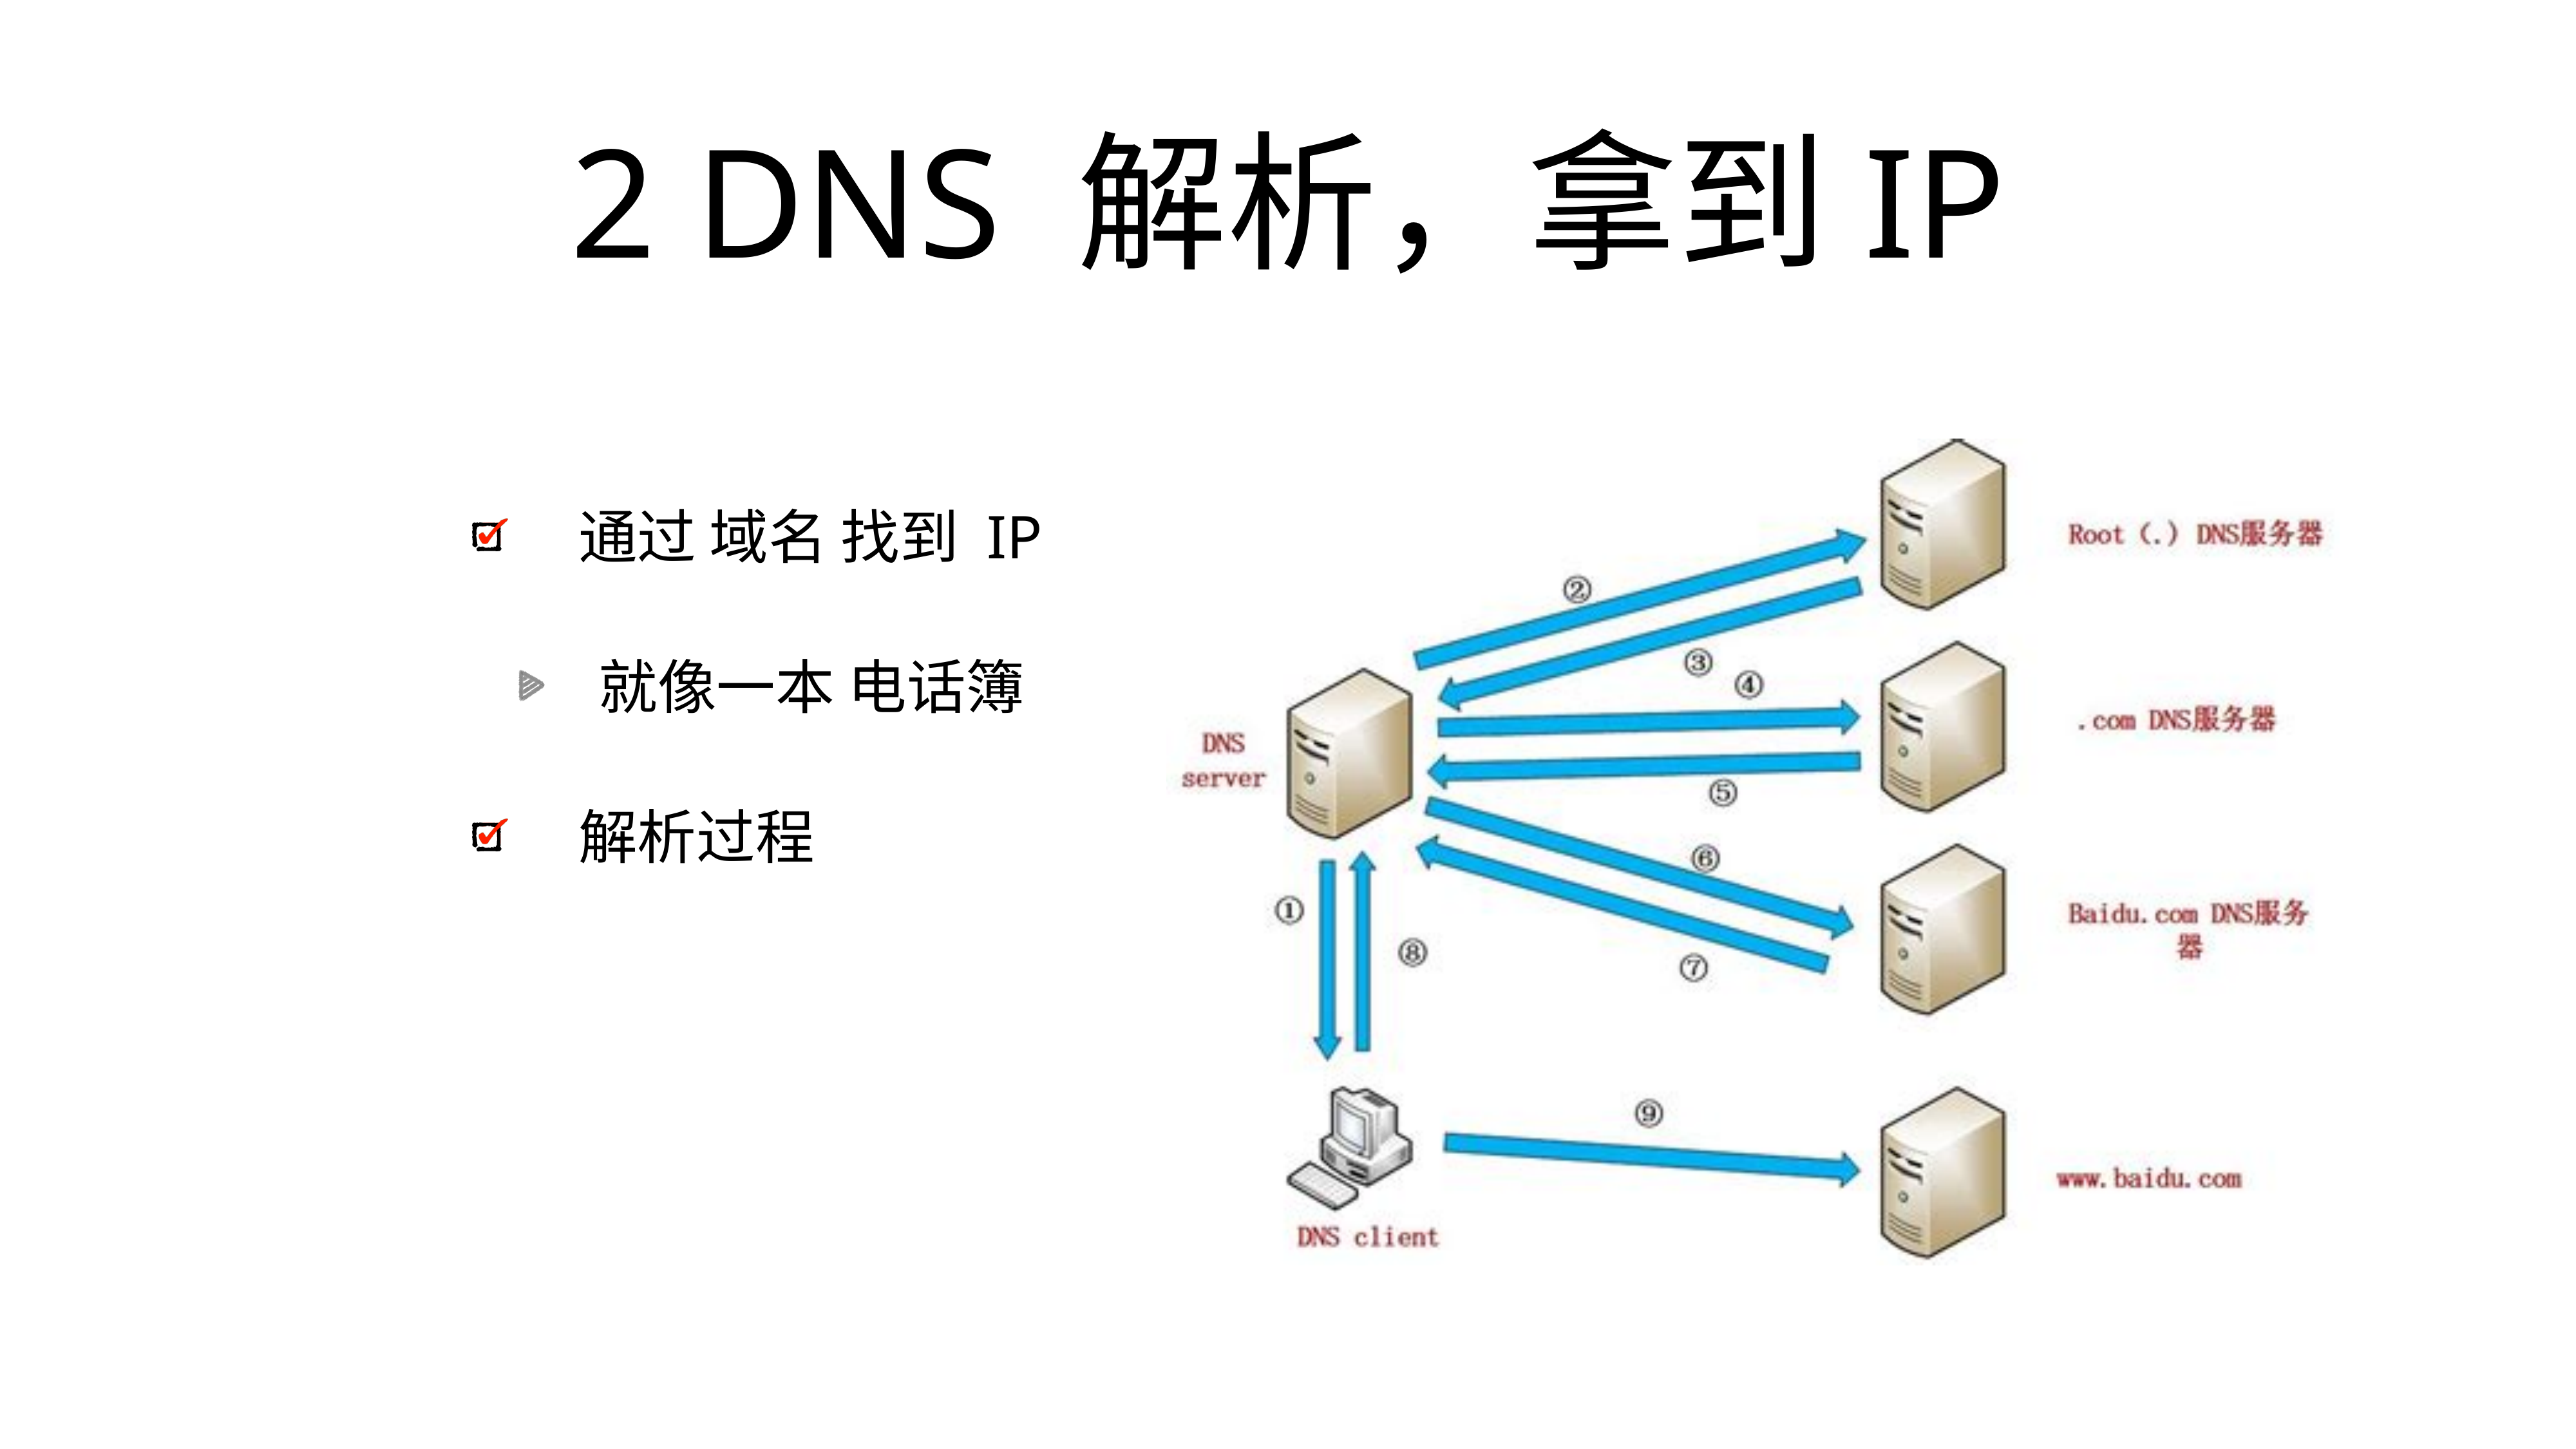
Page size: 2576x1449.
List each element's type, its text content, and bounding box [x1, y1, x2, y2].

picture [518, 668, 546, 702]
title 2 DNS 解析，拿到IP [463, 37, 2113, 359]
picture [471, 819, 508, 852]
picture [1166, 439, 2340, 1265]
list 通过 域名 找到 IP 就像一本 电话簿 解析过程 [463, 384, 2113, 986]
picture [471, 518, 508, 552]
